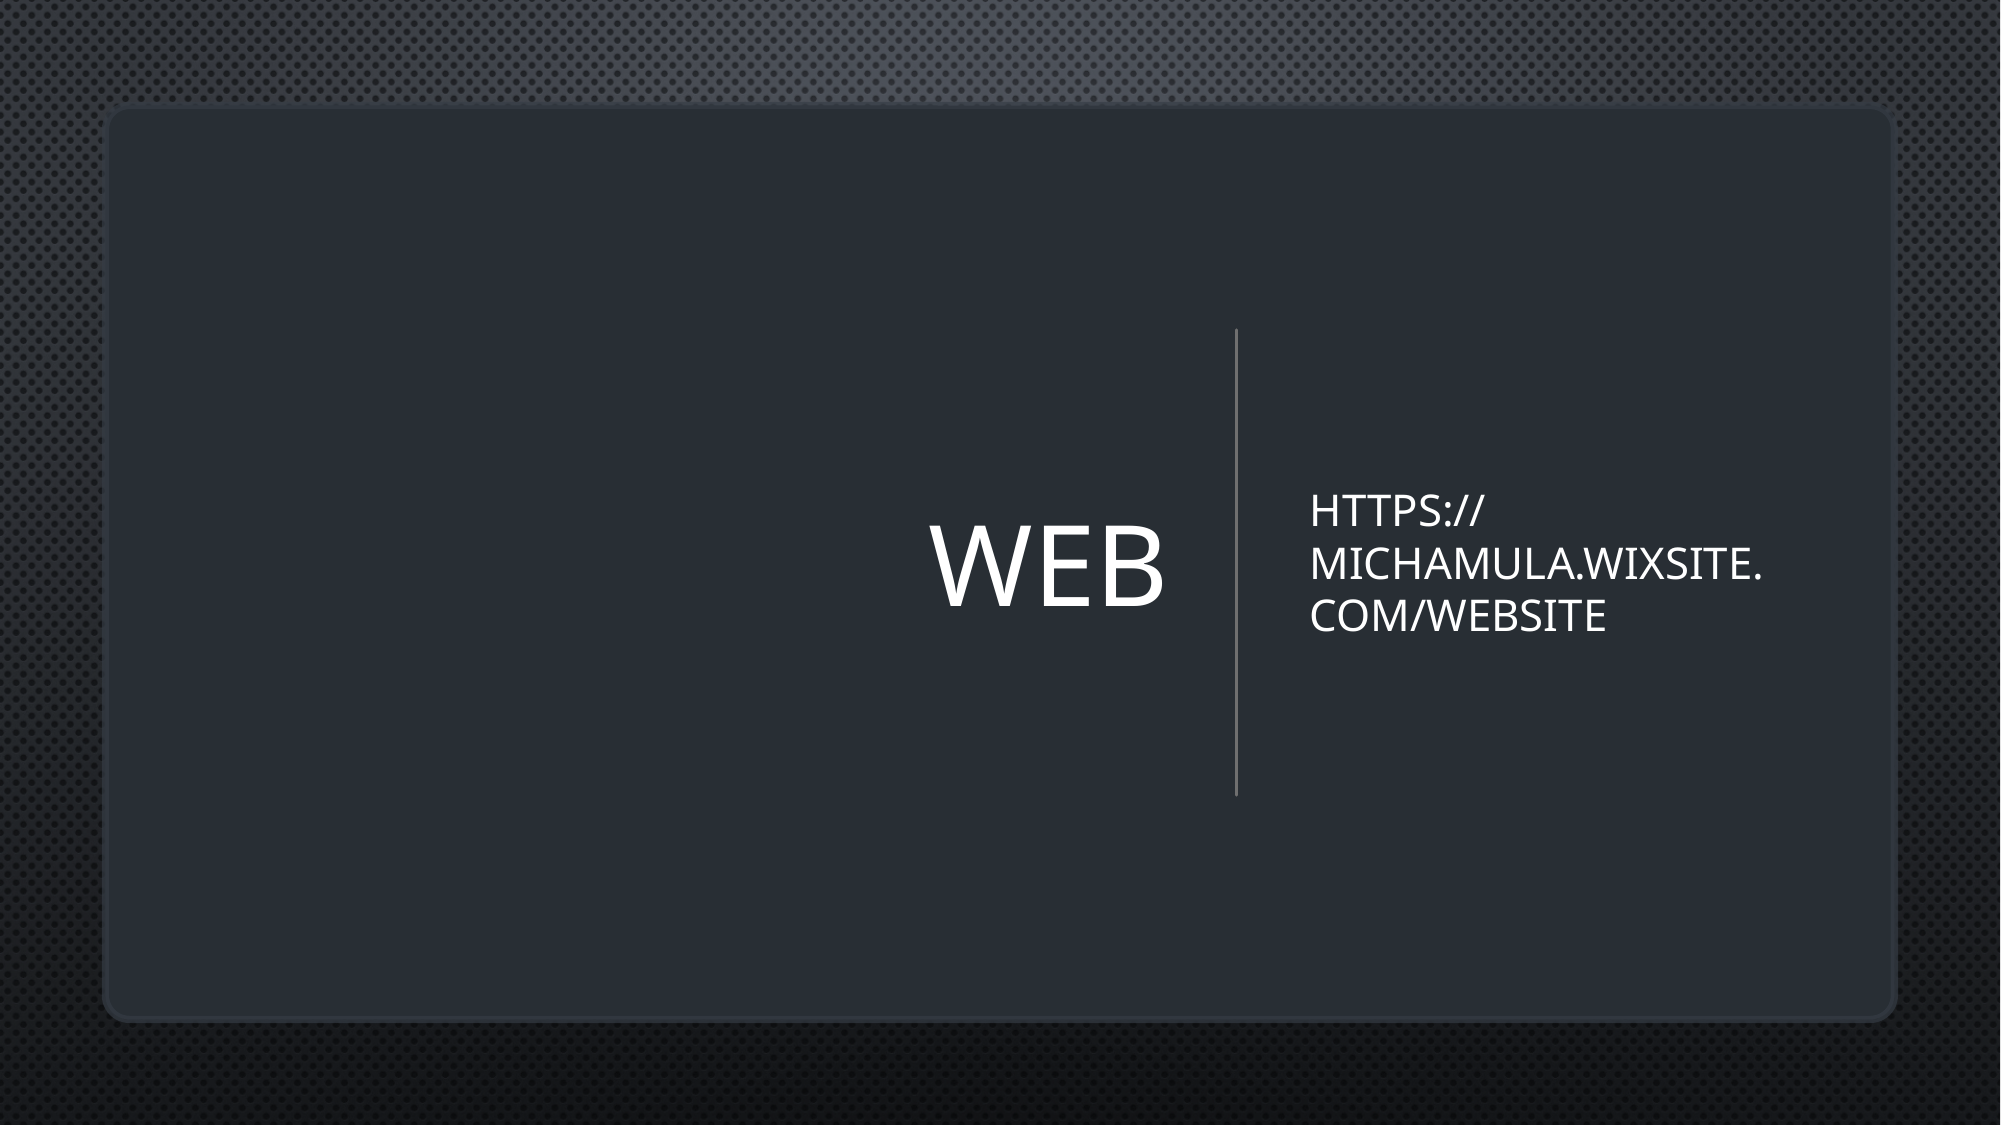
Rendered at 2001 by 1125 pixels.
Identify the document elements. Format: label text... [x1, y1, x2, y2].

list https://michamula.wixsite.com/website [1294, 158, 1779, 966]
title WEb [187, 158, 1184, 966]
text_box [103, 103, 1896, 1021]
